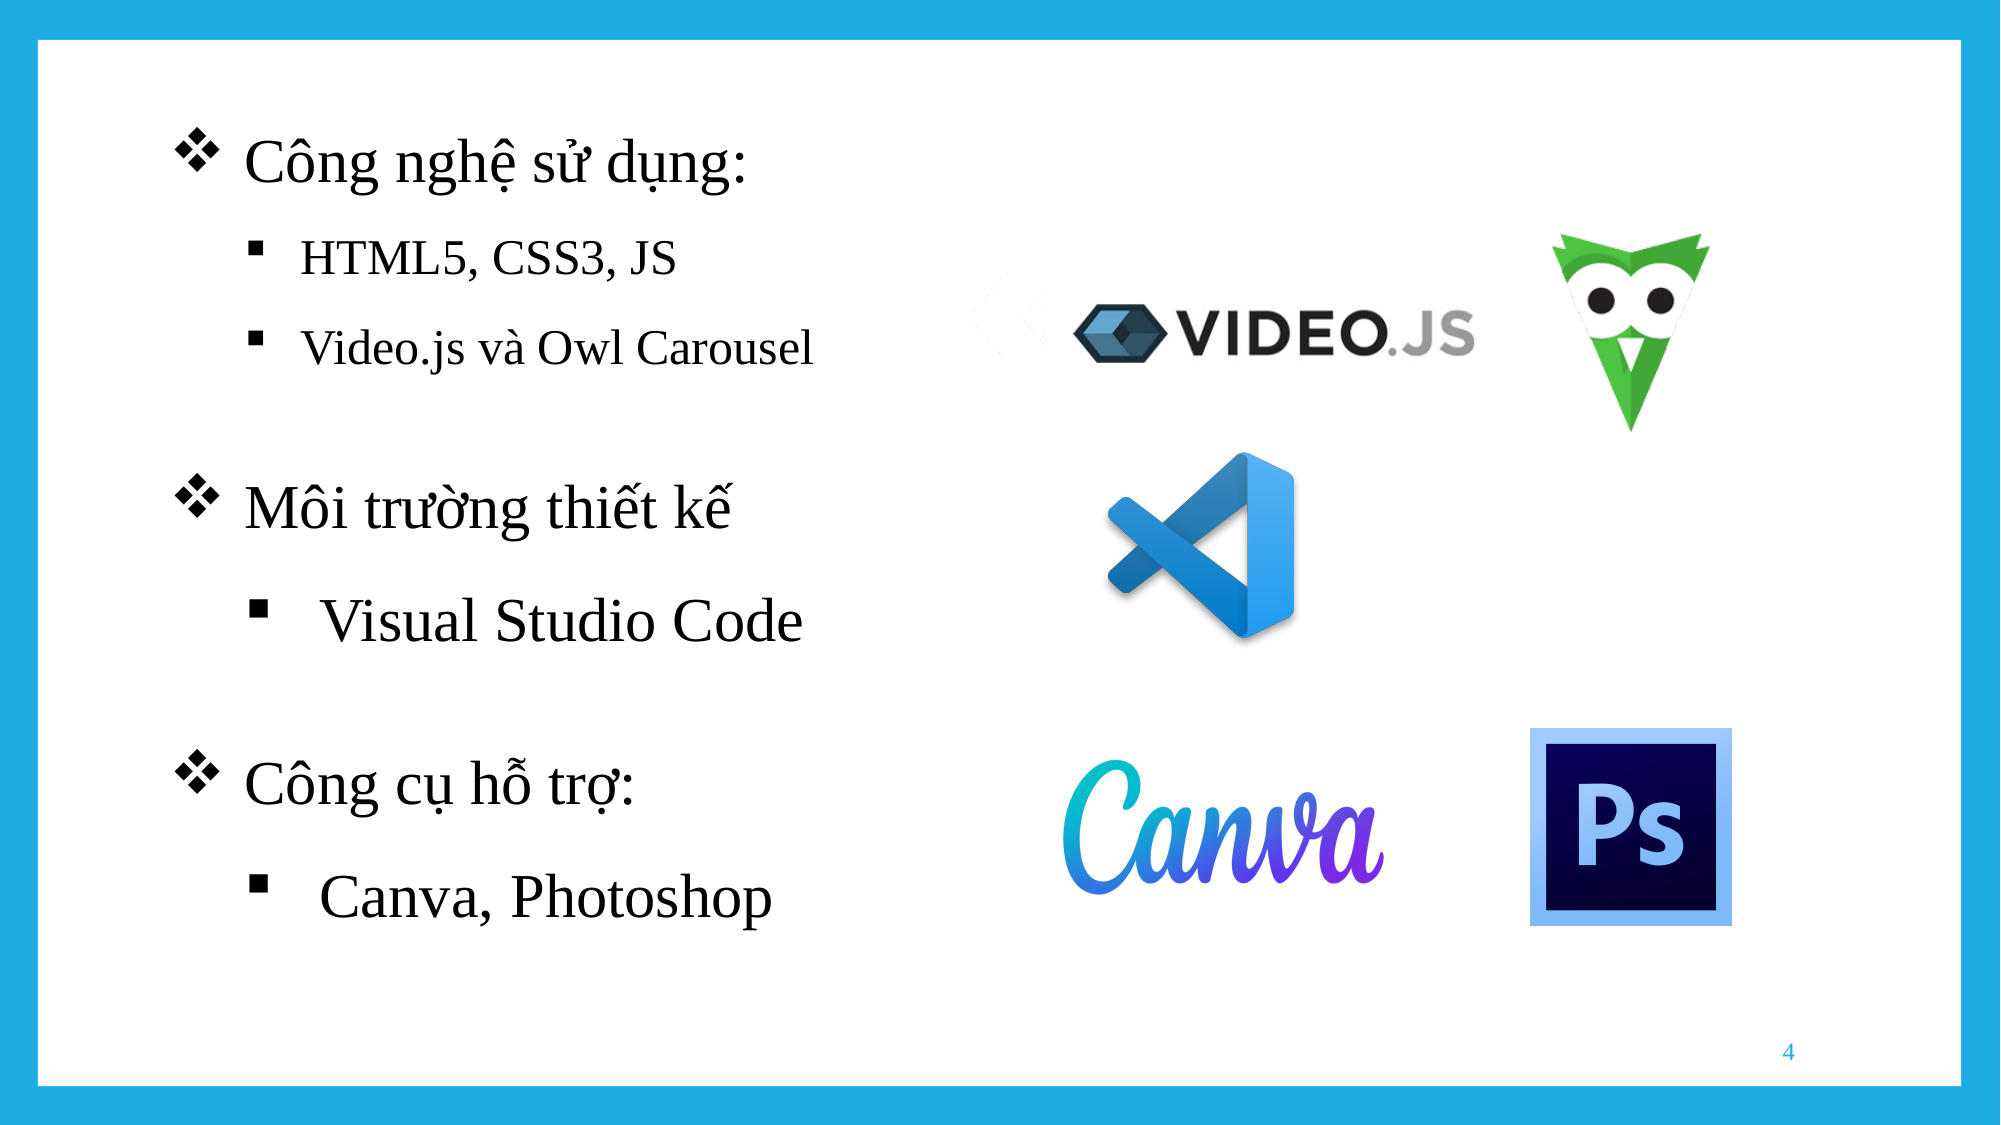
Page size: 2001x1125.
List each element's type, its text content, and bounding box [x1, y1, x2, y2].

slide_number 4 [1530, 1020, 1811, 1081]
text_box Môi trường thiết kế Visual Studio Code [154, 421, 1109, 662]
text_box Công cụ hỗ trợ: Canva, Photoshop [154, 697, 1109, 937]
picture [970, 256, 1509, 410]
picture [1108, 451, 1295, 639]
picture [1530, 728, 1732, 927]
text_box Công nghệ sử dụng: HTML5, CSS3, JS Video.js và Owl Carousel [154, 75, 1109, 383]
picture [1551, 234, 1710, 432]
picture [1047, 727, 1401, 927]
